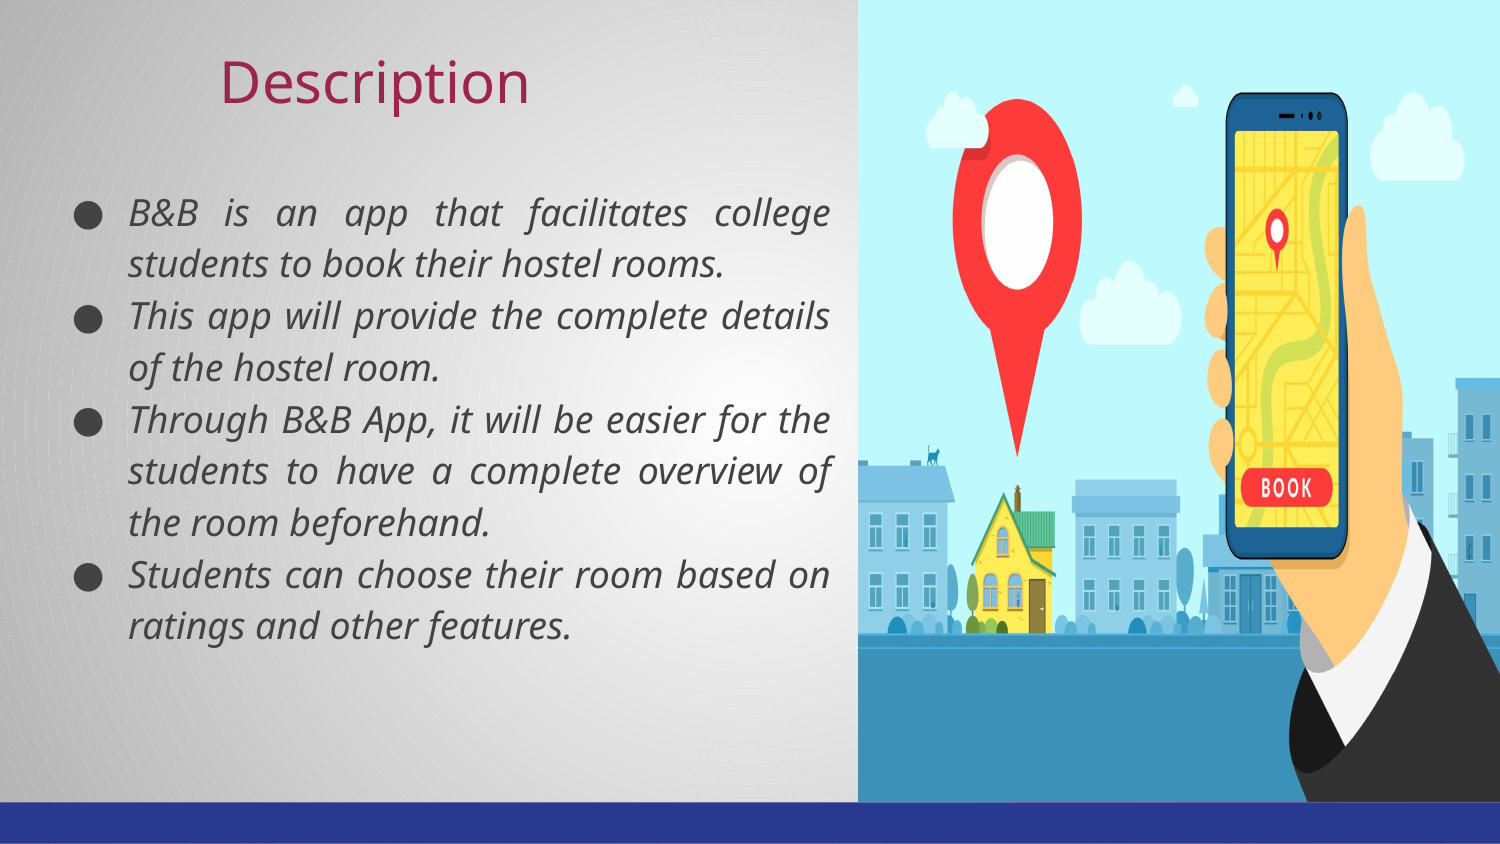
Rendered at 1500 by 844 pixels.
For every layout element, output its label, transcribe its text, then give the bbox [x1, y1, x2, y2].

picture [858, 0, 1500, 802]
list B&B is an app that facilitates college students to book their hostel rooms. This app will provide the complete details of the hostel room. Through B&B App, it will be easier for the students to have a complete overview of the room beforehand. Students can choose their room based on ratings and other features. [38, 166, 847, 819]
title Description [205, 30, 853, 131]
